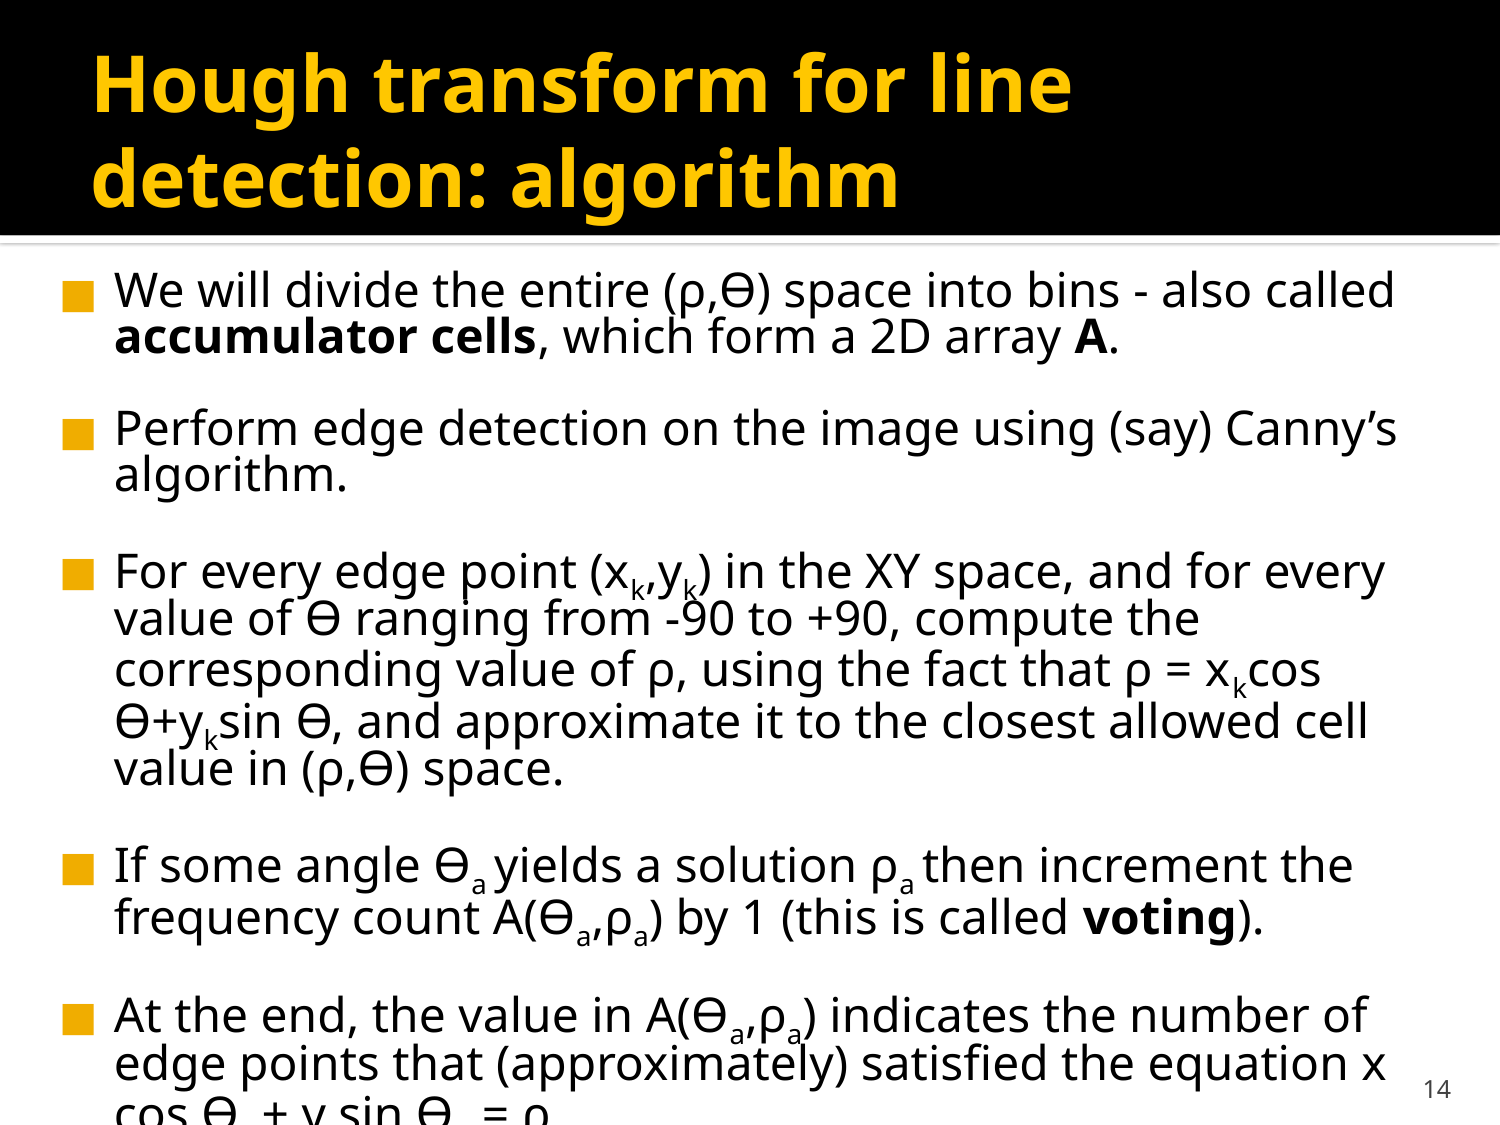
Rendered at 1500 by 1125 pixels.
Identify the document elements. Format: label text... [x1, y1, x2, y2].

list We will divide the entire (ρ,Ѳ) space into bins - also called accumulator cells, which form a 2D array A. Perform edge detection on the image using (say) Canny’s algorithm. For every edge point (xk,yk) in the XY space, and for every value of Ѳ ranging from -90 to +90, compute the corresponding value of ρ, using the fact that ρ = xkcos Ѳ+yksin Ѳ, and approximate it to the closest allowed cell value in (ρ,Ѳ) space. If some angle Ѳa yields a solution ρa then increment the frequency count A(Ѳa,ρa) by 1 (this is called voting). At the end, the value in A(Ѳa,ρa) indicates the number of edge points that (approximately) satisfied the equation x cos Ѳa + y sin Ѳa = ρa. [32, 255, 1425, 1075]
slide_number ‹#› [1345, 1062, 1467, 1108]
title Hough transform for line detection: algorithm [75, 25, 1425, 231]
